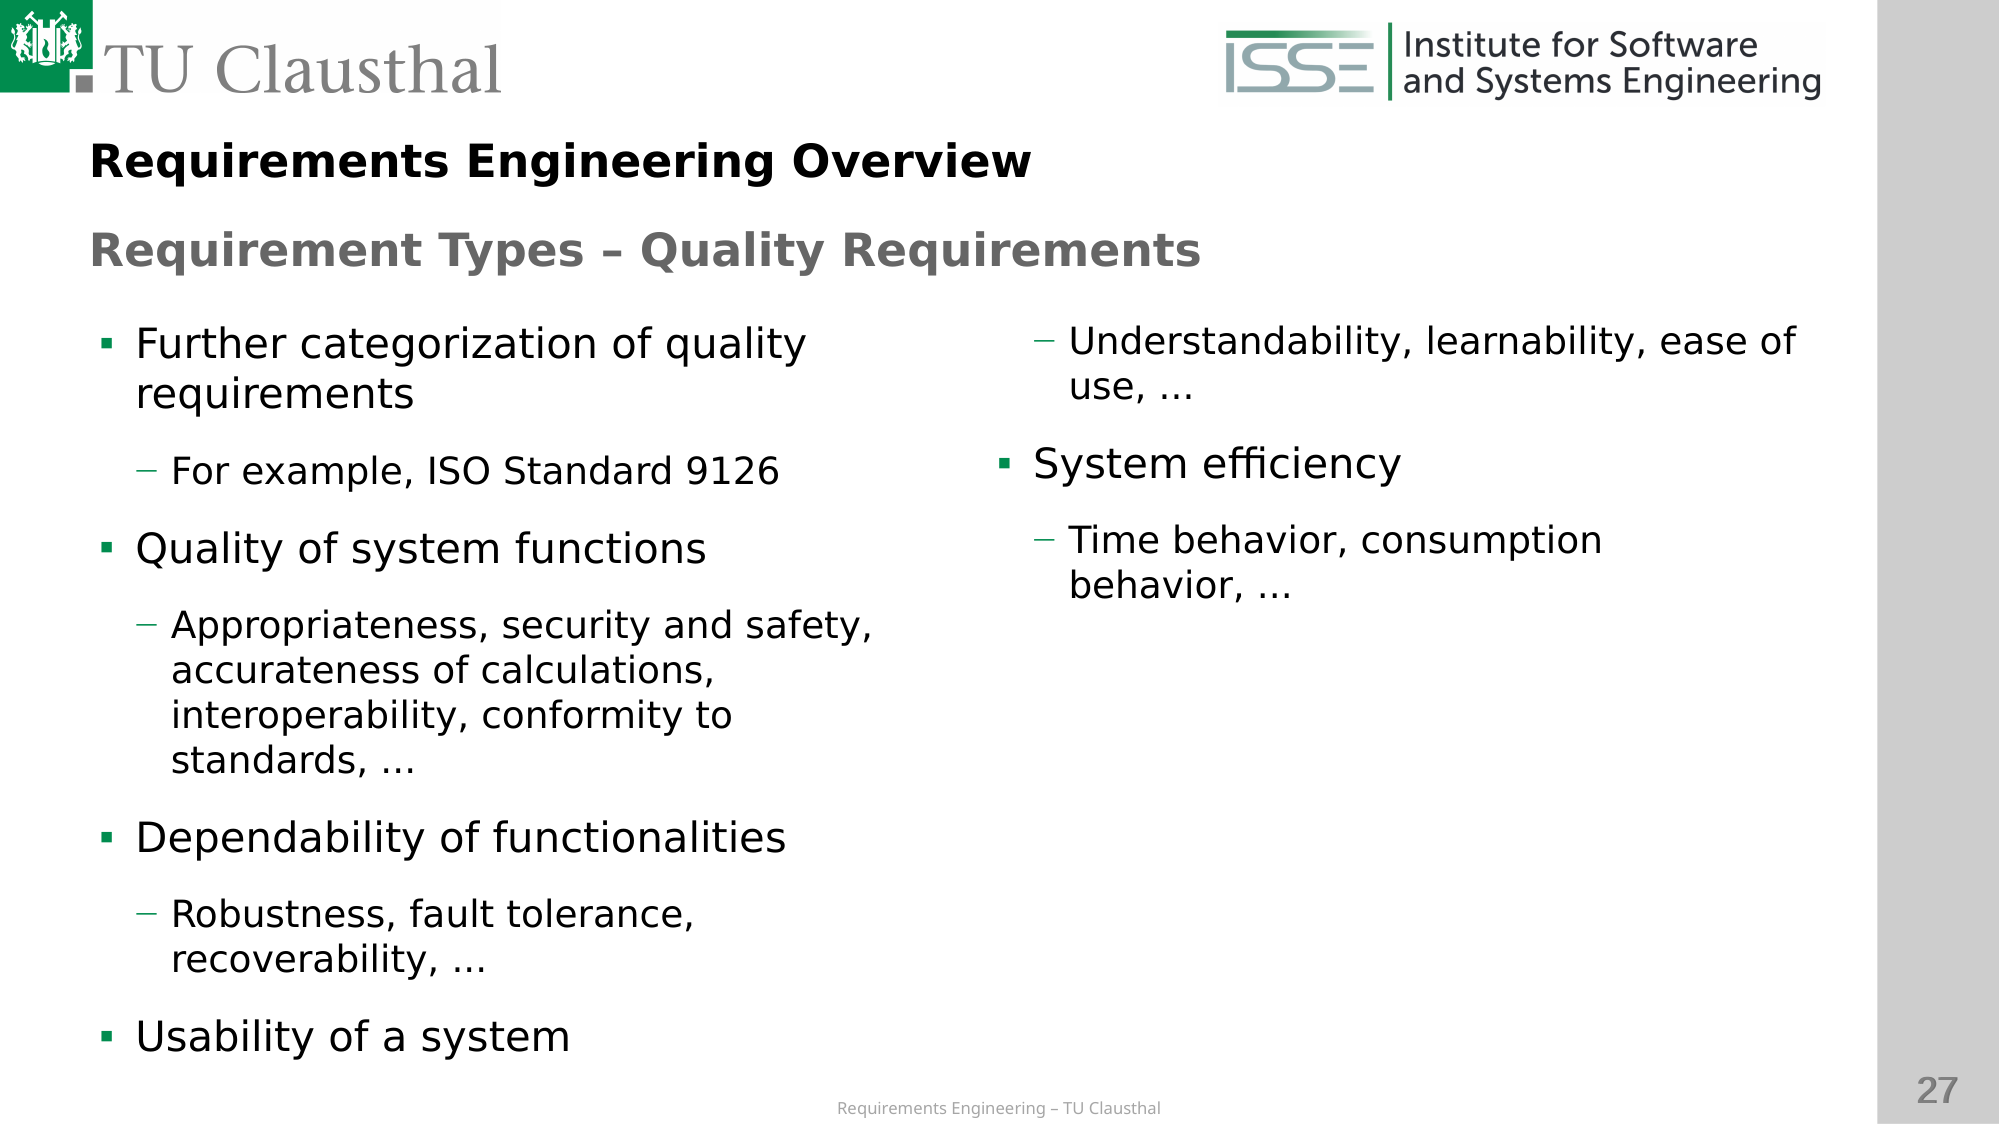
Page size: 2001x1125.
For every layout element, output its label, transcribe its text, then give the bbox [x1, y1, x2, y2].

text_box [74, 280, 1423, 995]
list Further categorization of quality requirements For example, ISO Standard 9126 Quality of system functions Appropriateness, security and safety, accurateness of calculations, interoperability, conformity to standards, ... Dependability of functionalities Robustness, fault tolerance, recoverability, ... Usability of a system Understandability, learnability, ease of use, ... System efficiency Time behavior, consumption behavior, ... [99, 290, 1837, 1087]
text_box Requirements Engineering Overview [89, 118, 1788, 200]
picture [0, 0, 501, 93]
text_box Requirement Types – Quality Requirements [89, 207, 1788, 290]
picture [1218, 22, 1826, 107]
